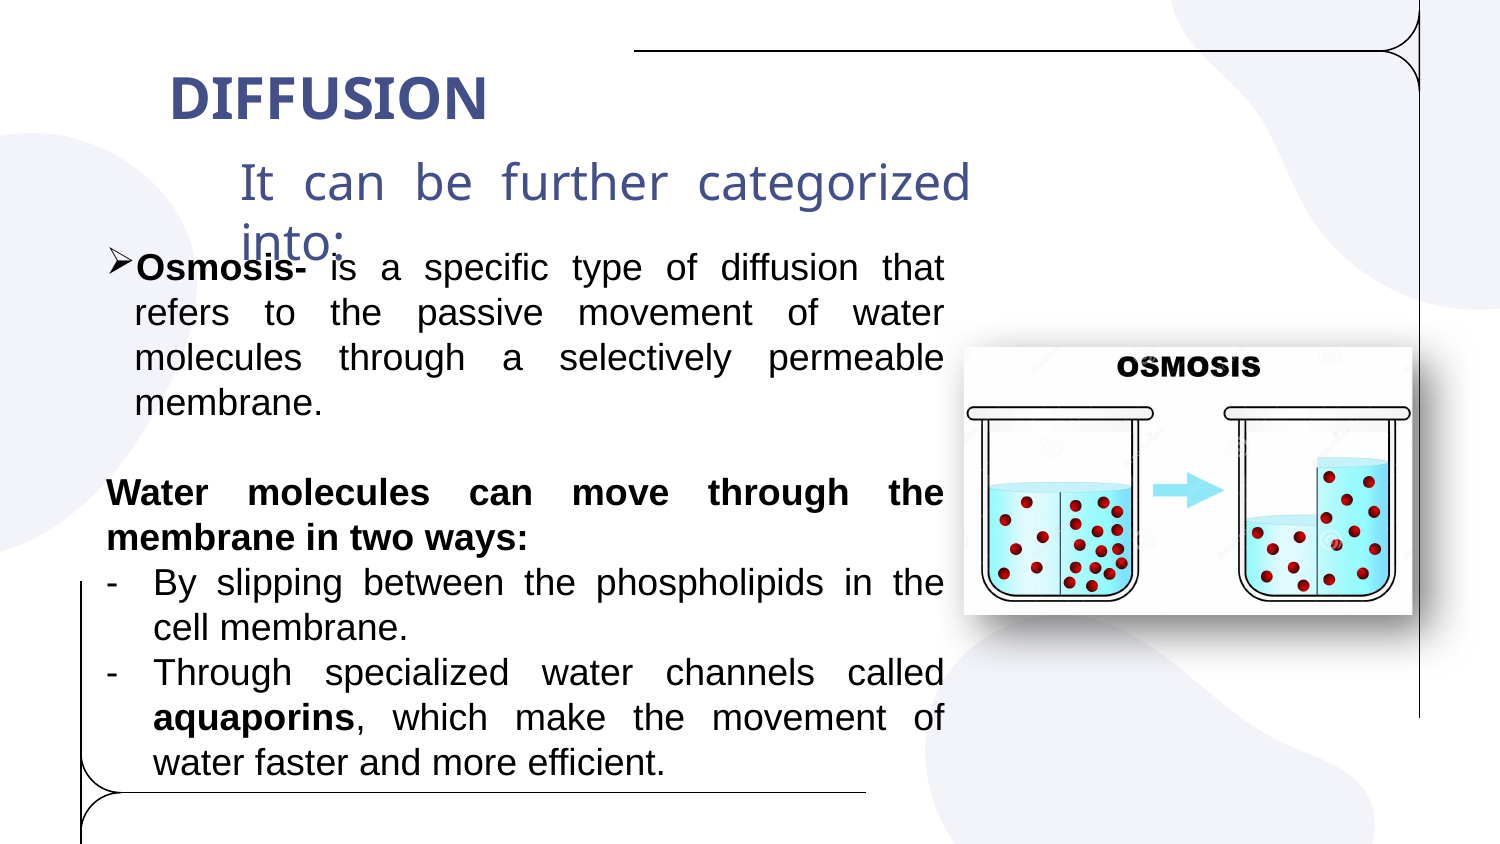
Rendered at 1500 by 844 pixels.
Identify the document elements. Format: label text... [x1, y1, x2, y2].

text_box It can be further categorized into: [225, 135, 988, 228]
title DIFFUSION [112, 45, 546, 139]
picture [963, 347, 1413, 616]
list Osmosis- is a specific type of diffusion that refers to the passive movement of water molecules through a selectively permeable membrane. Water molecules can move through the membrane in two ways: By slipping between the phospholipids in the cell membrane. Through specialized water channels called aquaporins, which make the movement of water faster and more efficient. [91, 228, 960, 790]
